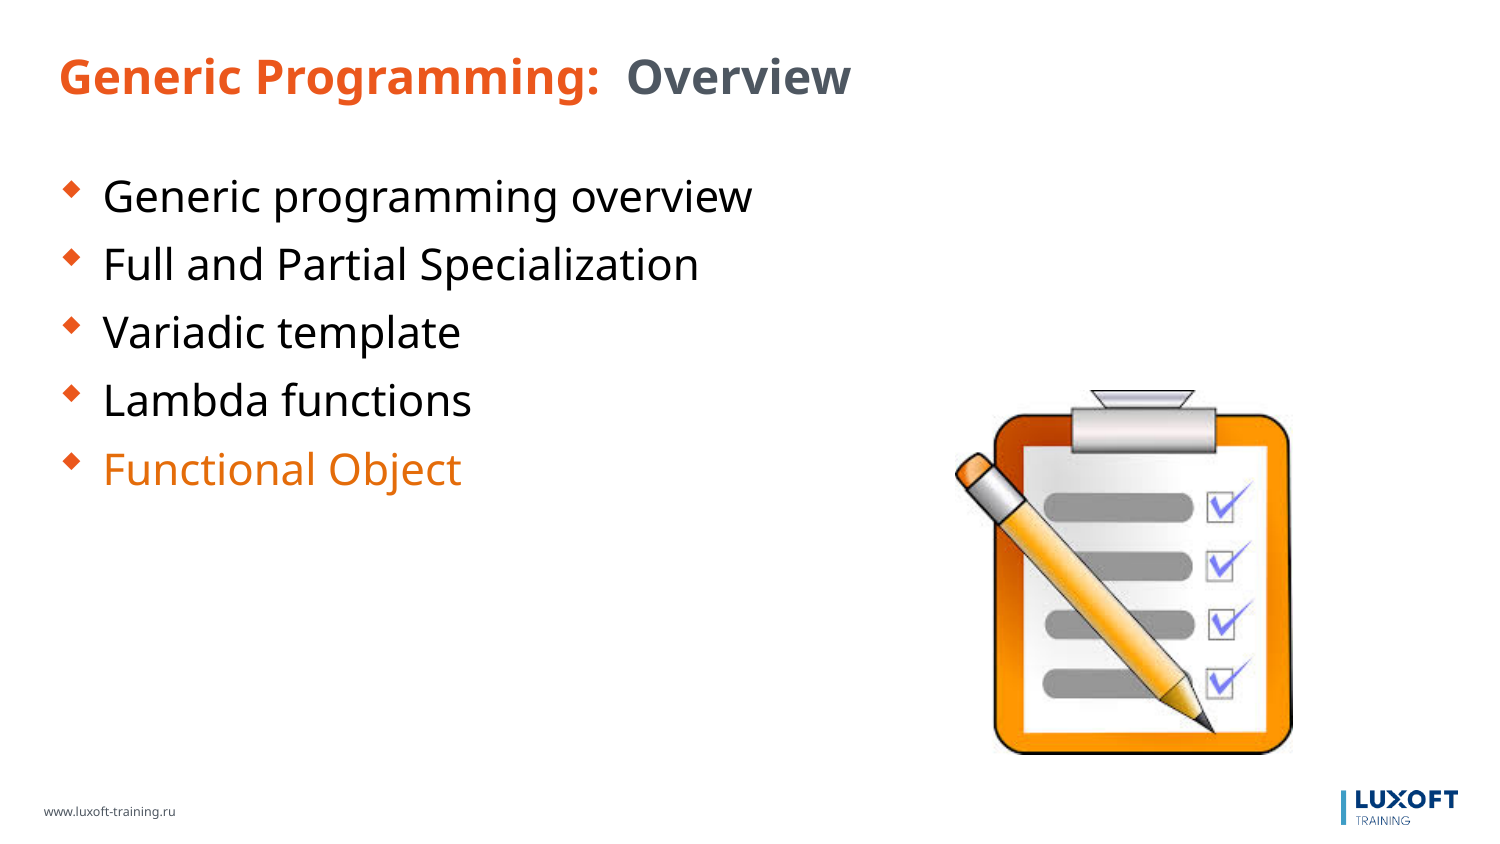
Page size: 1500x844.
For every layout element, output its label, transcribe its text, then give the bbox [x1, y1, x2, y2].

text_box Generic Programming: Overview [47, 45, 1457, 107]
picture [1341, 790, 1458, 825]
text_box Generic programming overview Full and Partial Specialization Variadic template Lambda functions Functional Object [47, 147, 1457, 763]
picture [955, 390, 1293, 755]
